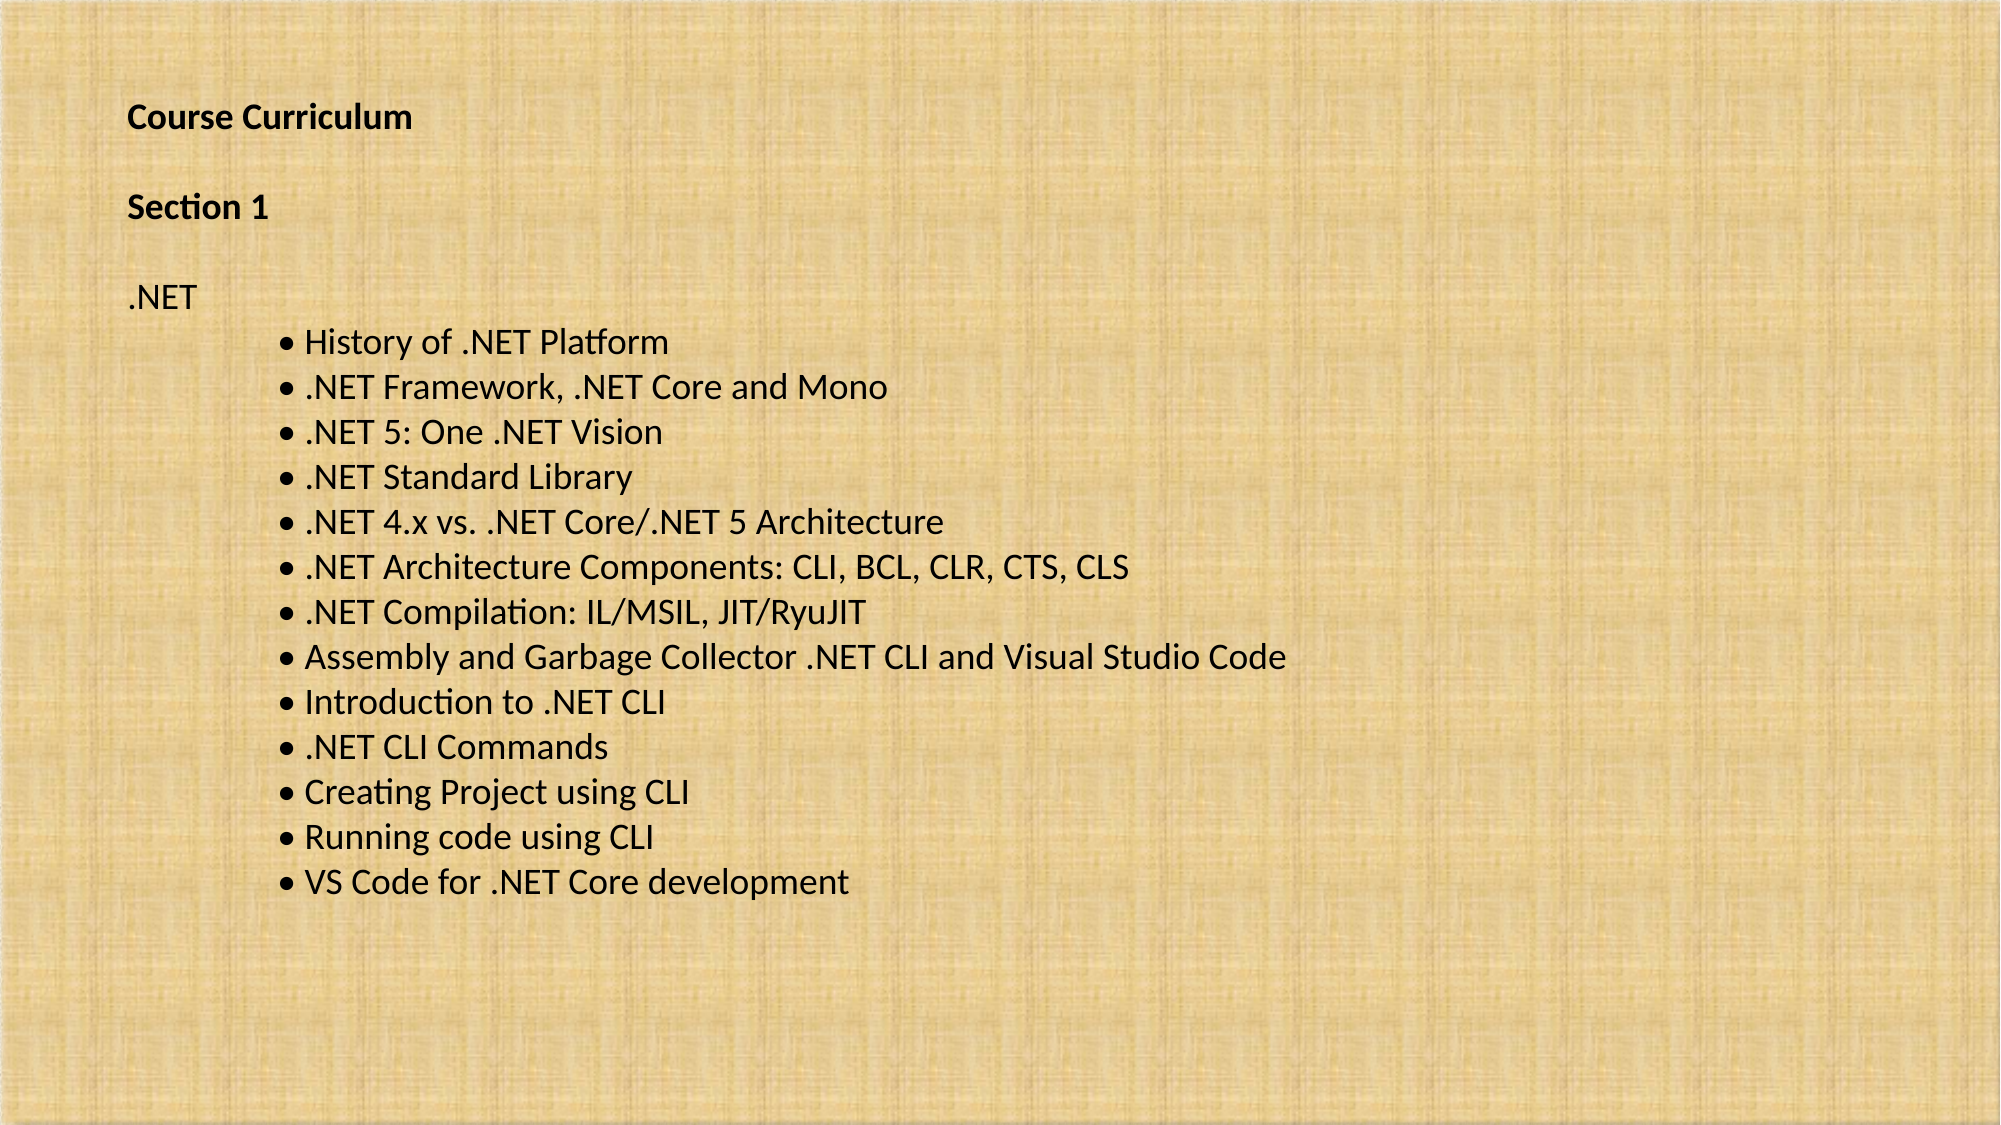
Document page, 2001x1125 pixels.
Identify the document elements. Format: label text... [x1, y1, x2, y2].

text_box [4, 4, 1994, 1121]
text_box Course Curriculum Section 1 .NET • History of .NET Platform • .NET Framework, .NET Core and Mono • .NET 5: One .NET Vision • .NET Standard Library • .NET 4.x vs. .NET Core/.NET 5 Architecture • .NET Architecture Components: CLI, BCL, CLR, CTS, CLS • .NET Compilation: IL/MSIL, JIT/RyuJIT • Assembly and Garbage Collector .NET CLI and Visual Studio Code • Introduction to .NET CLI • .NET CLI Commands • Creating Project using CLI • Running code using CLI • VS Code for .NET Core development [112, 85, 1551, 910]
